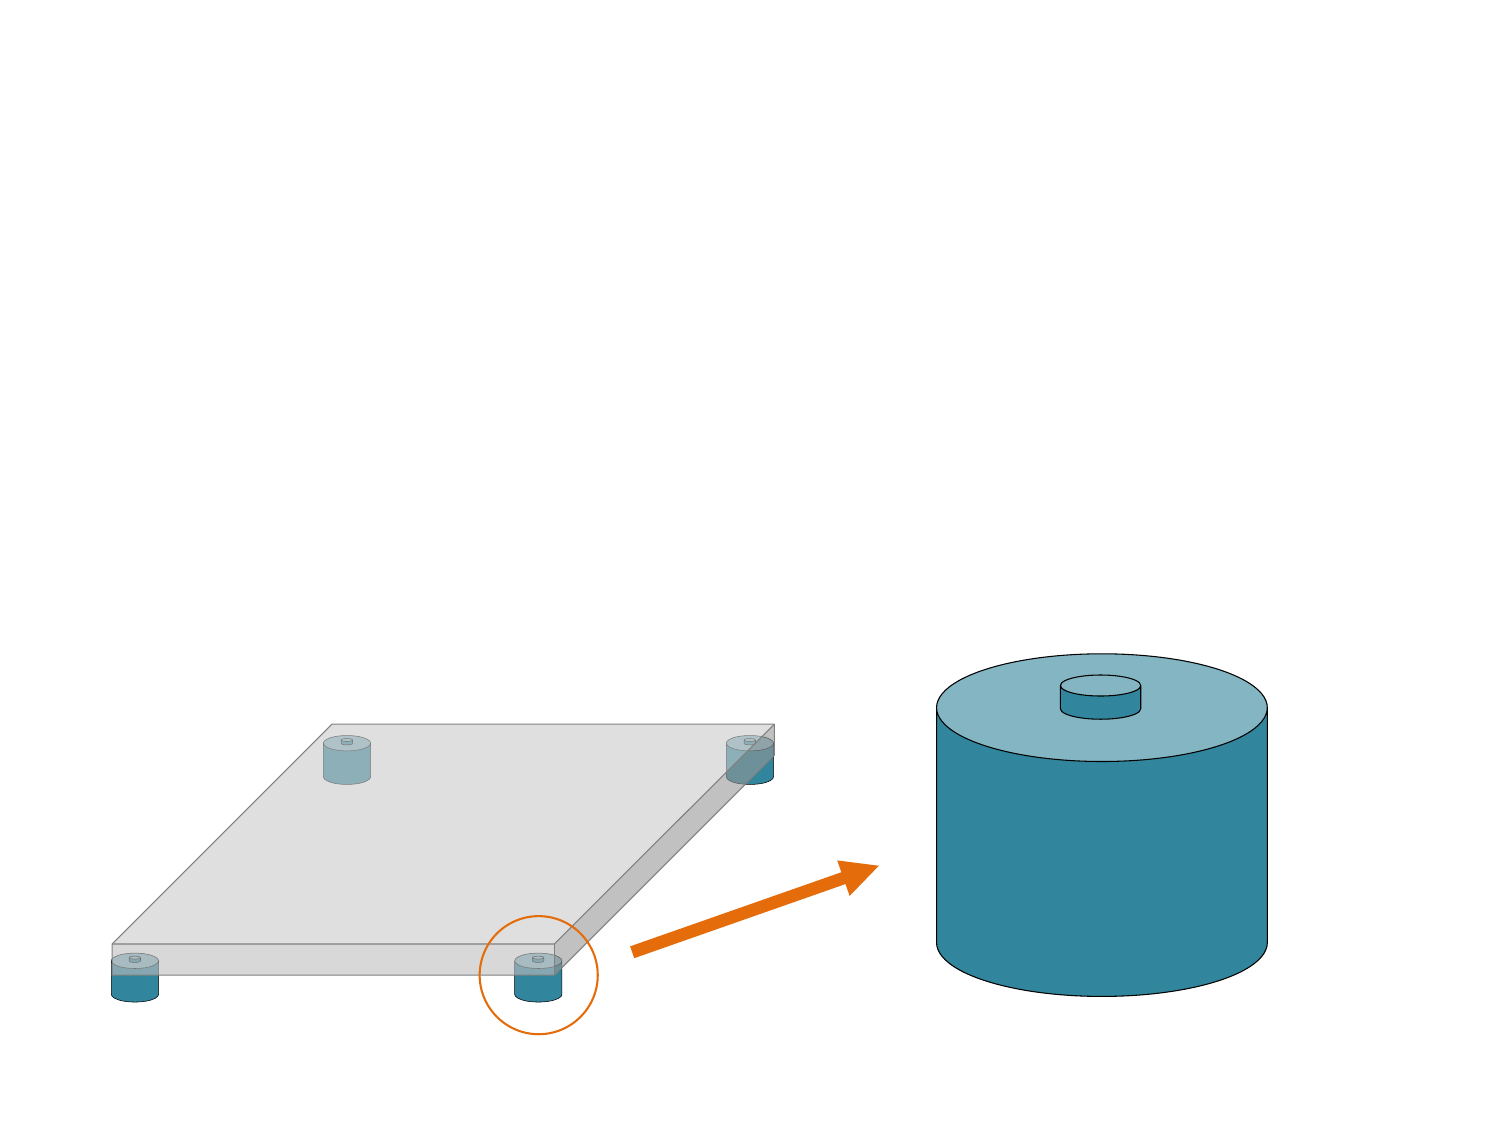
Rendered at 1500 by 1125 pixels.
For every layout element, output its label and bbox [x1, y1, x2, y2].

text_box [109, 722, 777, 978]
text_box [120, 727, 767, 941]
text_box [477, 914, 600, 1037]
text_box [641, 784, 731, 862]
text_box [726, 735, 774, 785]
text_box [577, 879, 624, 937]
text_box [631, 865, 880, 953]
text_box [936, 653, 1268, 997]
text_box [111, 952, 159, 1003]
text_box [514, 952, 563, 1003]
text_box [323, 735, 371, 785]
